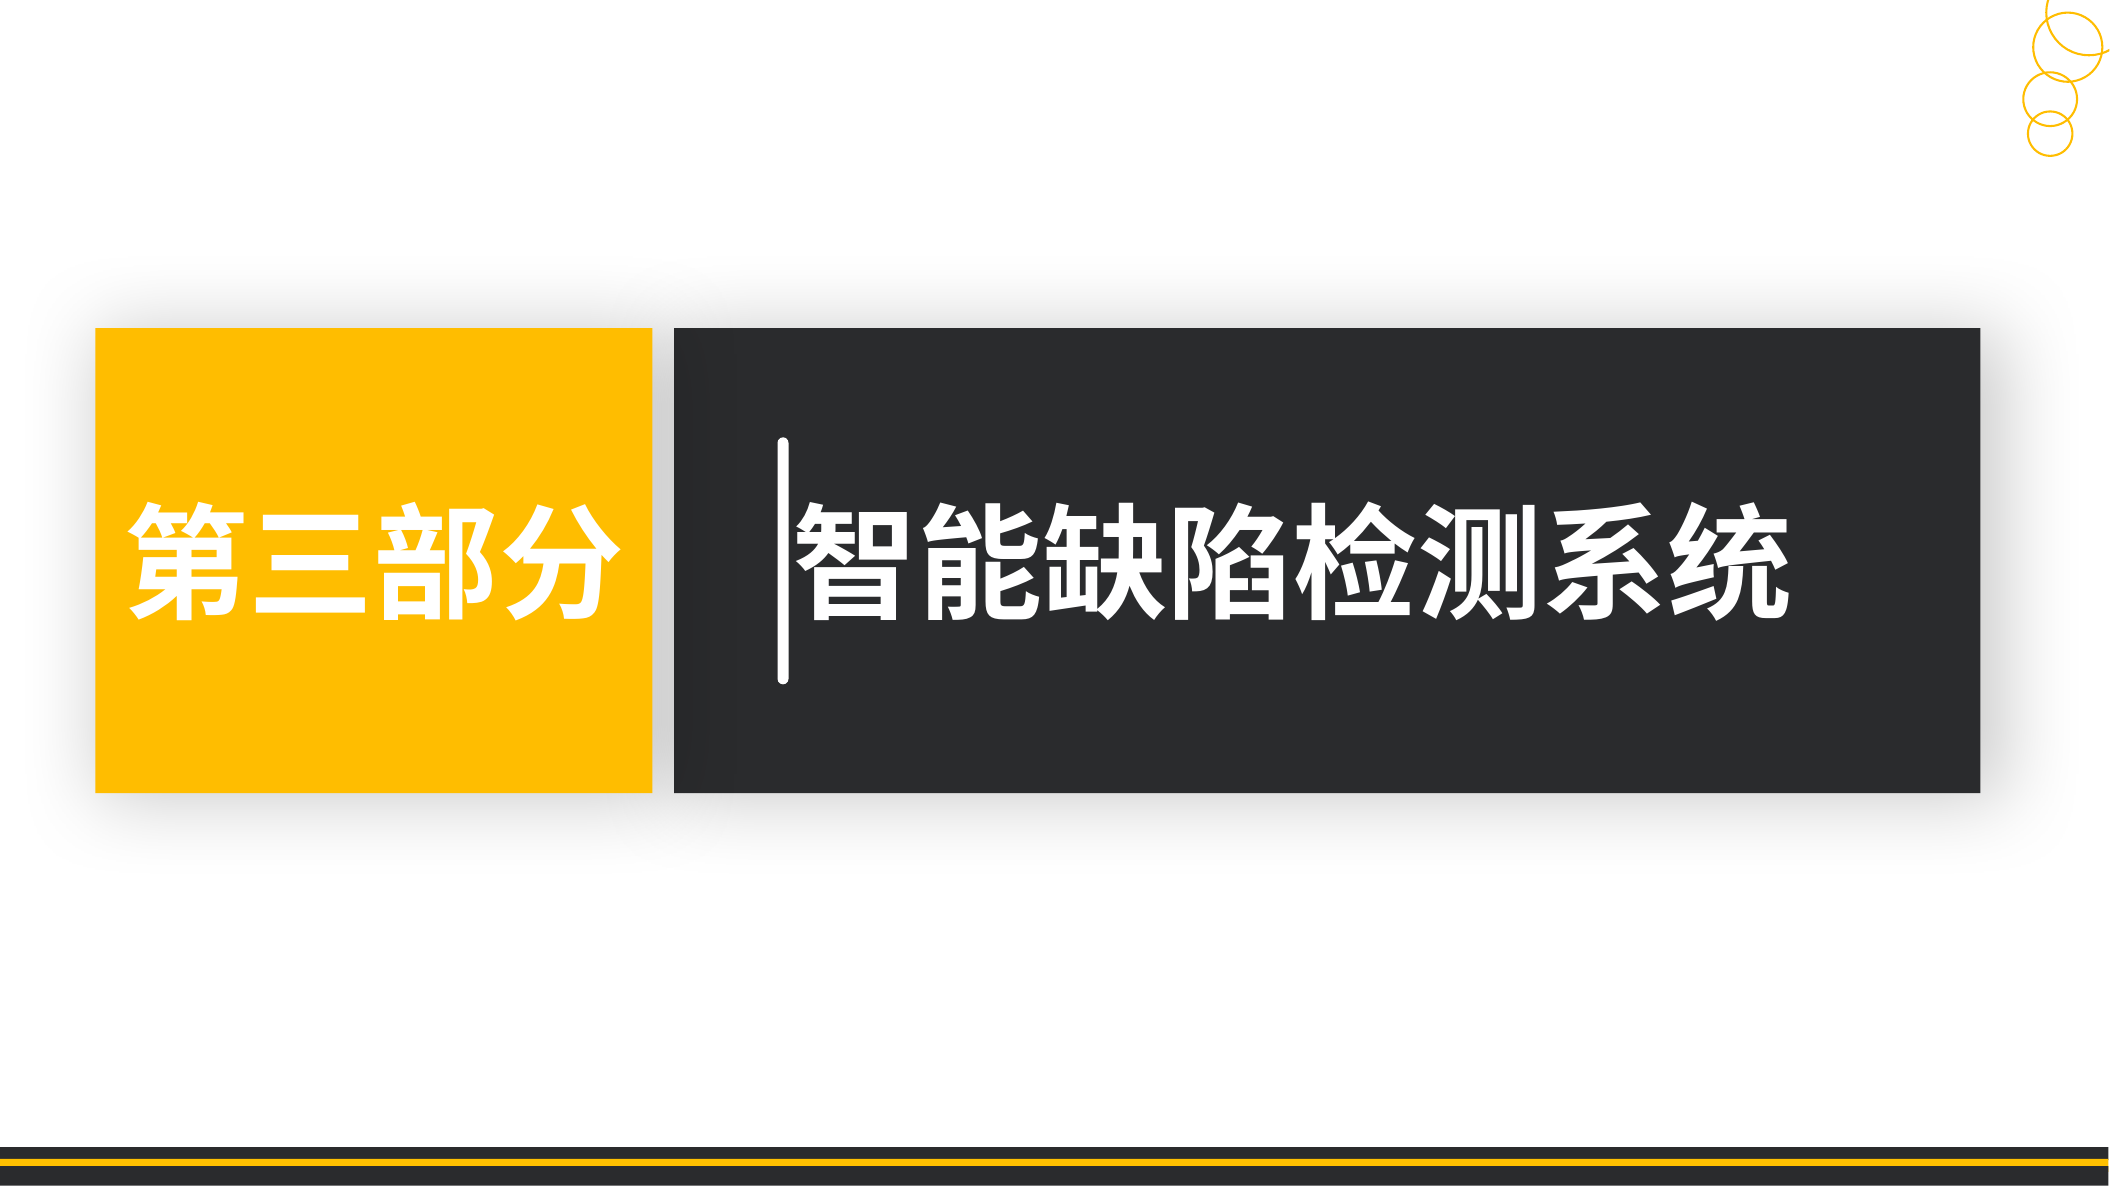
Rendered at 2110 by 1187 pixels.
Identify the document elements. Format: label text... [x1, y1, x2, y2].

text_box [776, 436, 790, 686]
text_box 第三部分 [109, 477, 639, 643]
text_box 智能缺陷检测系统 [790, 477, 1956, 643]
text_box [94, 327, 653, 794]
text_box [689, 327, 1981, 794]
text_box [2023, 0, 2110, 156]
